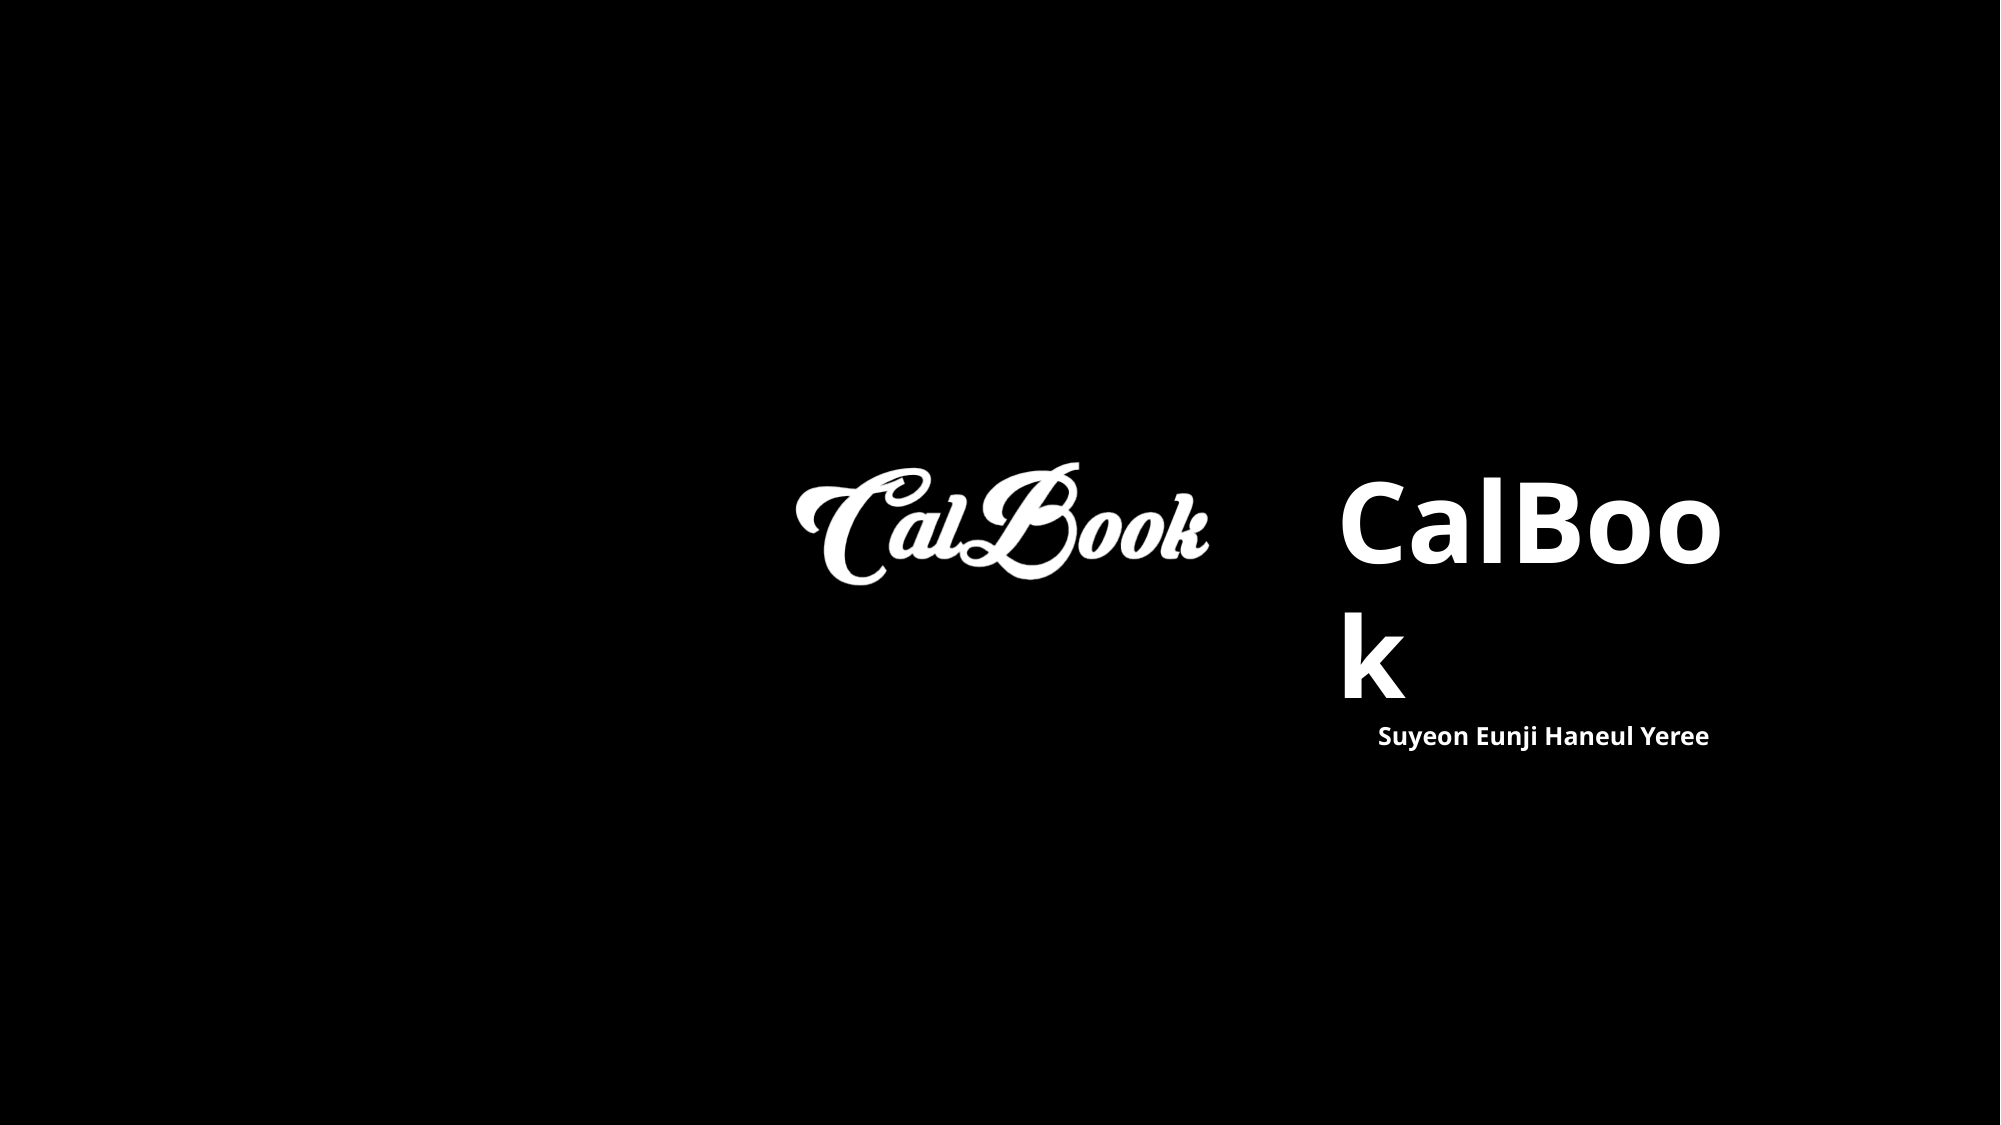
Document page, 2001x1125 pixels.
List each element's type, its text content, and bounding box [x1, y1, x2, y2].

picture [727, 443, 1273, 682]
text_box CalBook Suyeon Eunji Haneul Yeree [1321, 443, 1768, 759]
